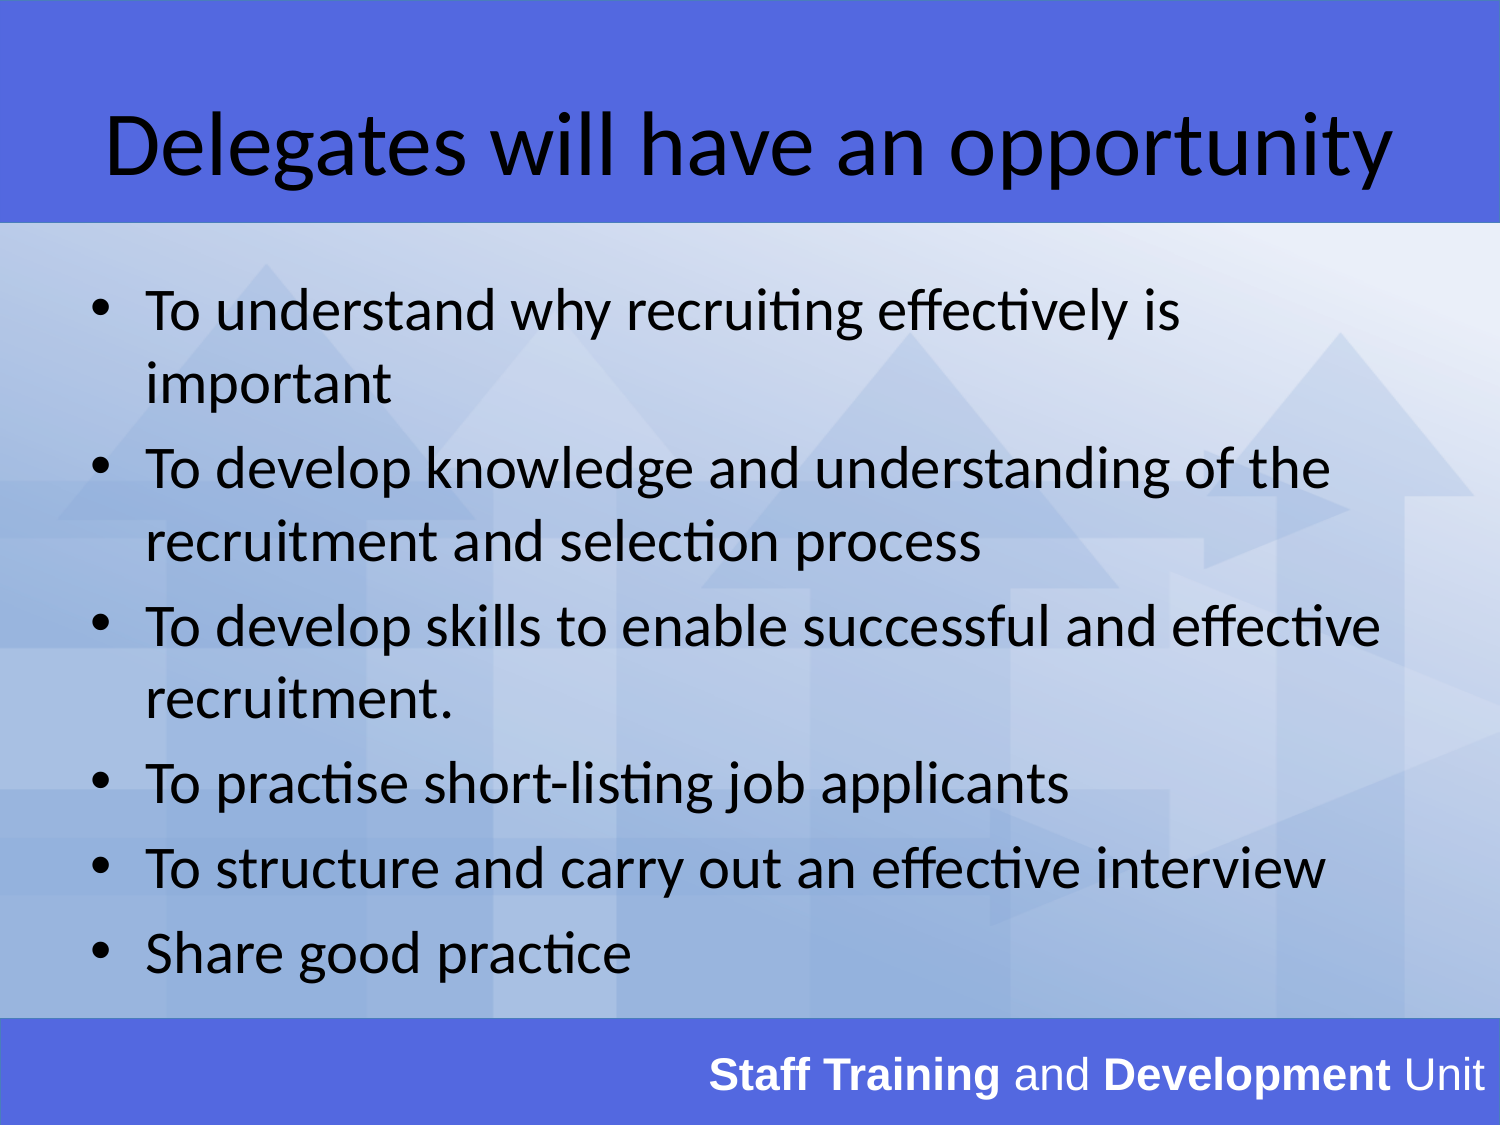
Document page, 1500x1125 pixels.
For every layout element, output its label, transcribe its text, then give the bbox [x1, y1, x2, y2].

list To understand why recruiting effectively is important To develop knowledge and understanding of the recruitment and selection process To develop skills to enable successful and effective recruitment. To practise short-listing job applicants To structure and carry out an effective interview Share good practice [75, 262, 1425, 1005]
title Delegates will have an opportunity [75, 45, 1425, 233]
picture [0, 0, 1500, 1018]
